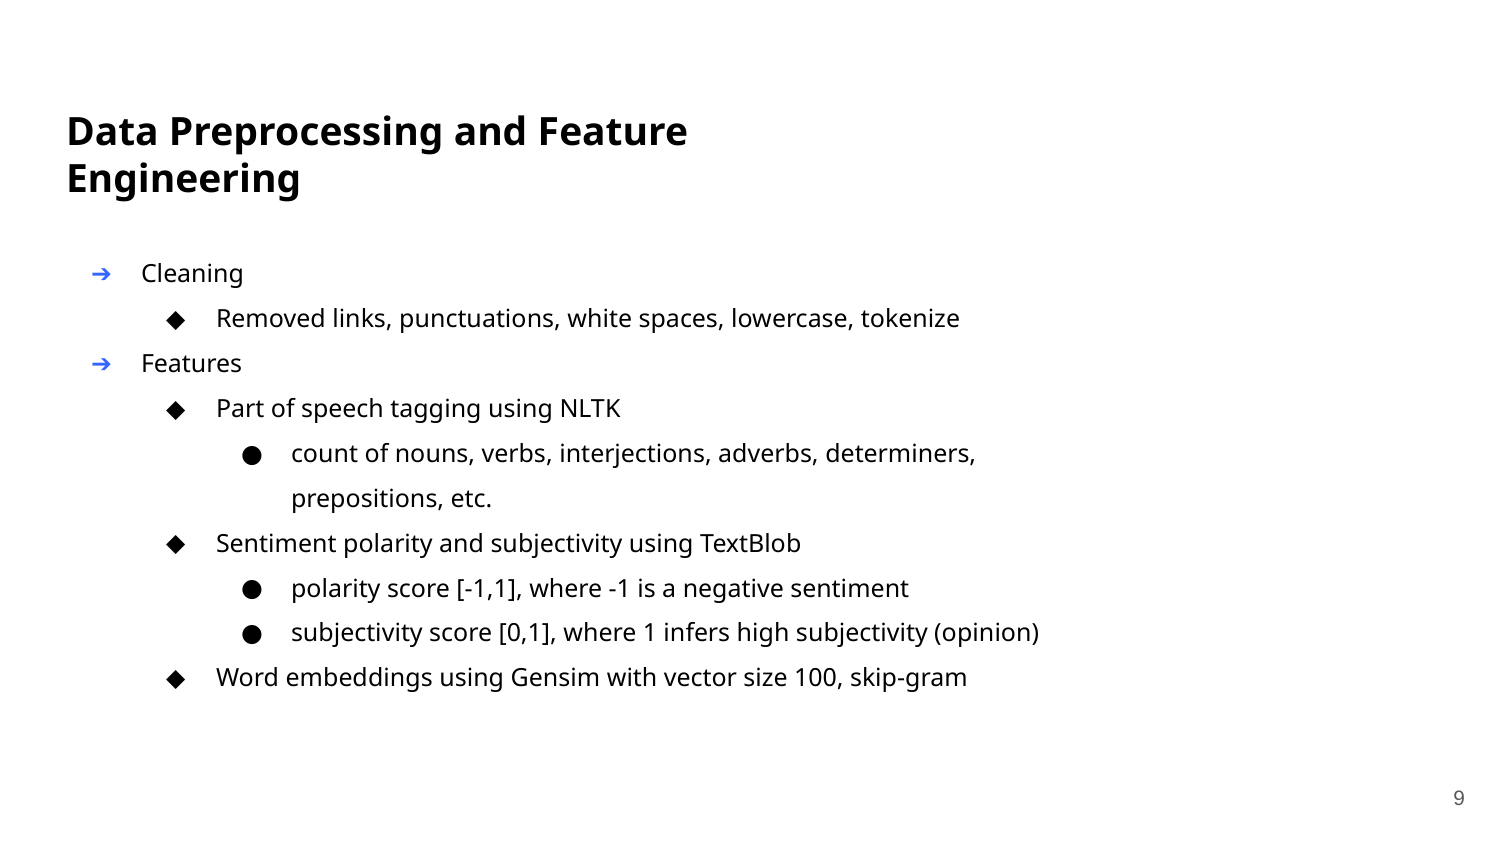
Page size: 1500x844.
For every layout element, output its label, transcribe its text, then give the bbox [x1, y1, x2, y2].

slide_number ‹#› [1389, 764, 1480, 830]
list Cleaning Removed links, punctuations, white spaces, lowercase, tokenize Features Part of speech tagging using NLTK count of nouns, verbs, interjections, adverbs, determiners, prepositions, etc. Sentiment polarity and subjectivity using TextBlob polarity score [-1,1], where -1 is a negative sentiment subjectivity score [0,1], where 1 infers high subjectivity (opinion) Word embeddings using Gensim with vector size 100, skip-gram [51, 227, 1074, 709]
title Data Preprocessing and Feature Engineering [51, 91, 726, 216]
